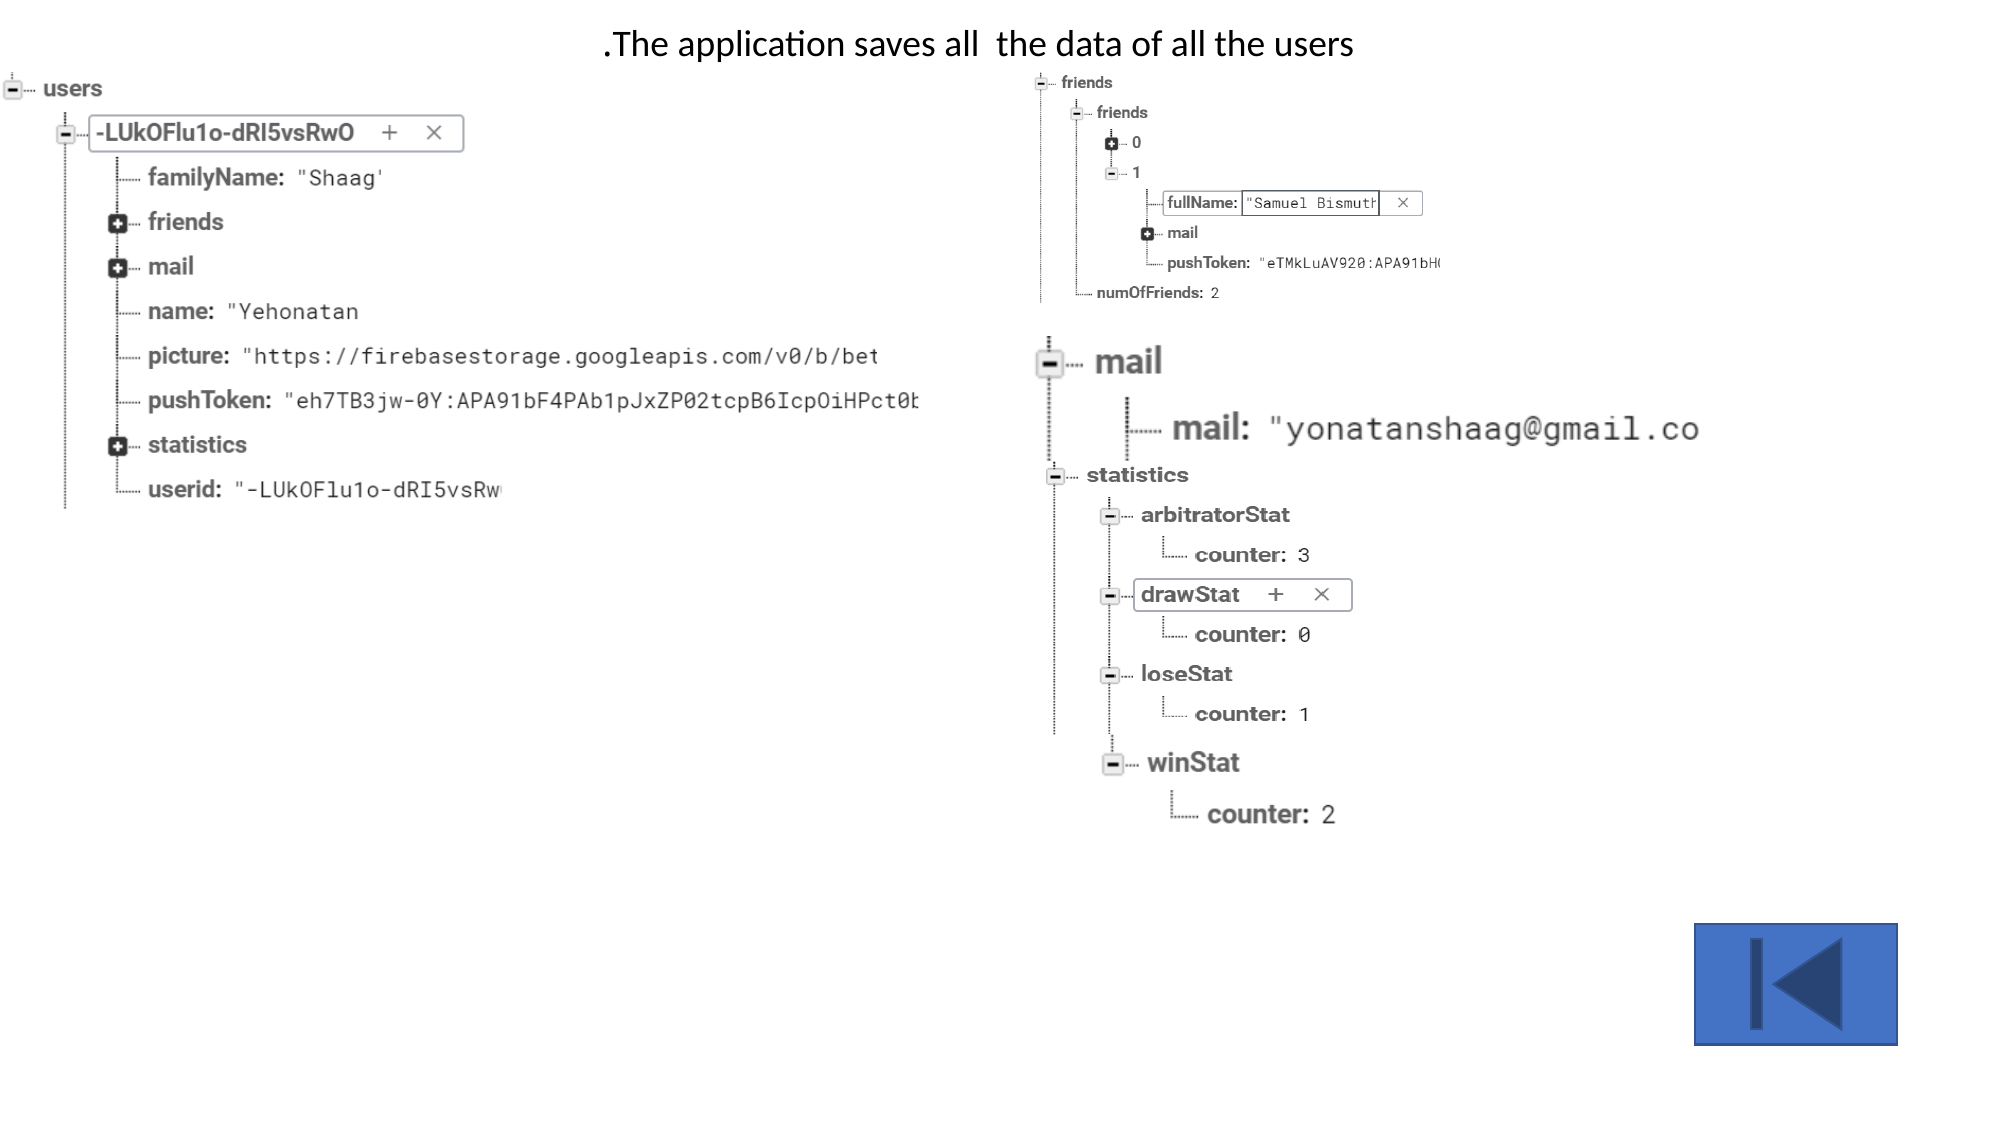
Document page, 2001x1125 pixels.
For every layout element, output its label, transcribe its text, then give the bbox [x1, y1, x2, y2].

picture [0, 72, 931, 509]
text_box [1694, 923, 1898, 1046]
picture [1033, 336, 1708, 832]
text_box The application saves all the data of all the users. [587, 12, 1370, 72]
picture [1033, 72, 1440, 303]
